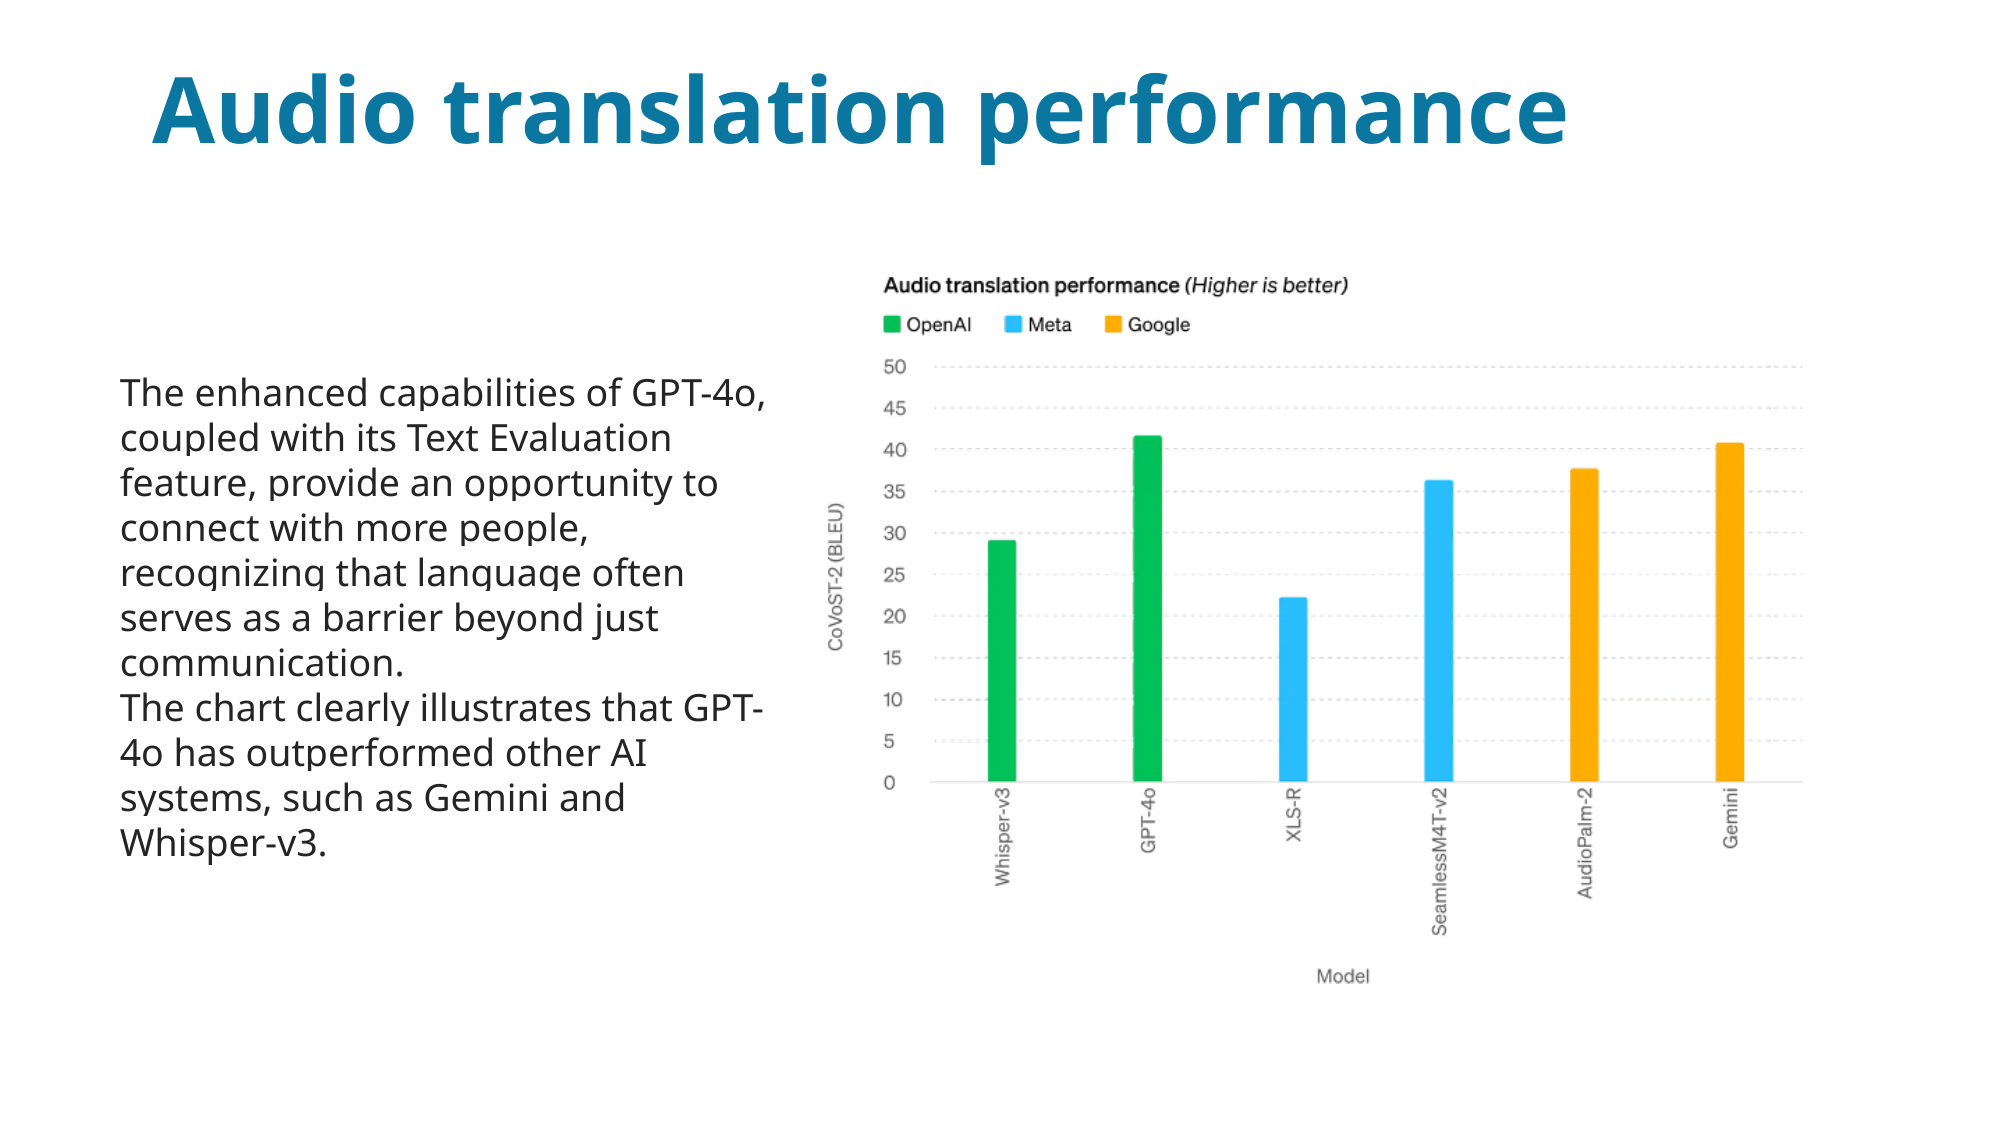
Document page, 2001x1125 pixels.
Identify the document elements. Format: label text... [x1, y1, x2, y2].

text_box The enhanced capabilities of GPT-4o, coupled with its Text Evaluation feature, provide an opportunity to connect with more people, recognizing that language often serves as a barrier beyond just communication. The chart clearly illustrates that GPT-4o has outperformed other AI systems, such as Gemini and Whisper-v3. [104, 361, 804, 871]
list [827, 276, 1803, 992]
title Audio translation performance [137, 59, 1863, 278]
